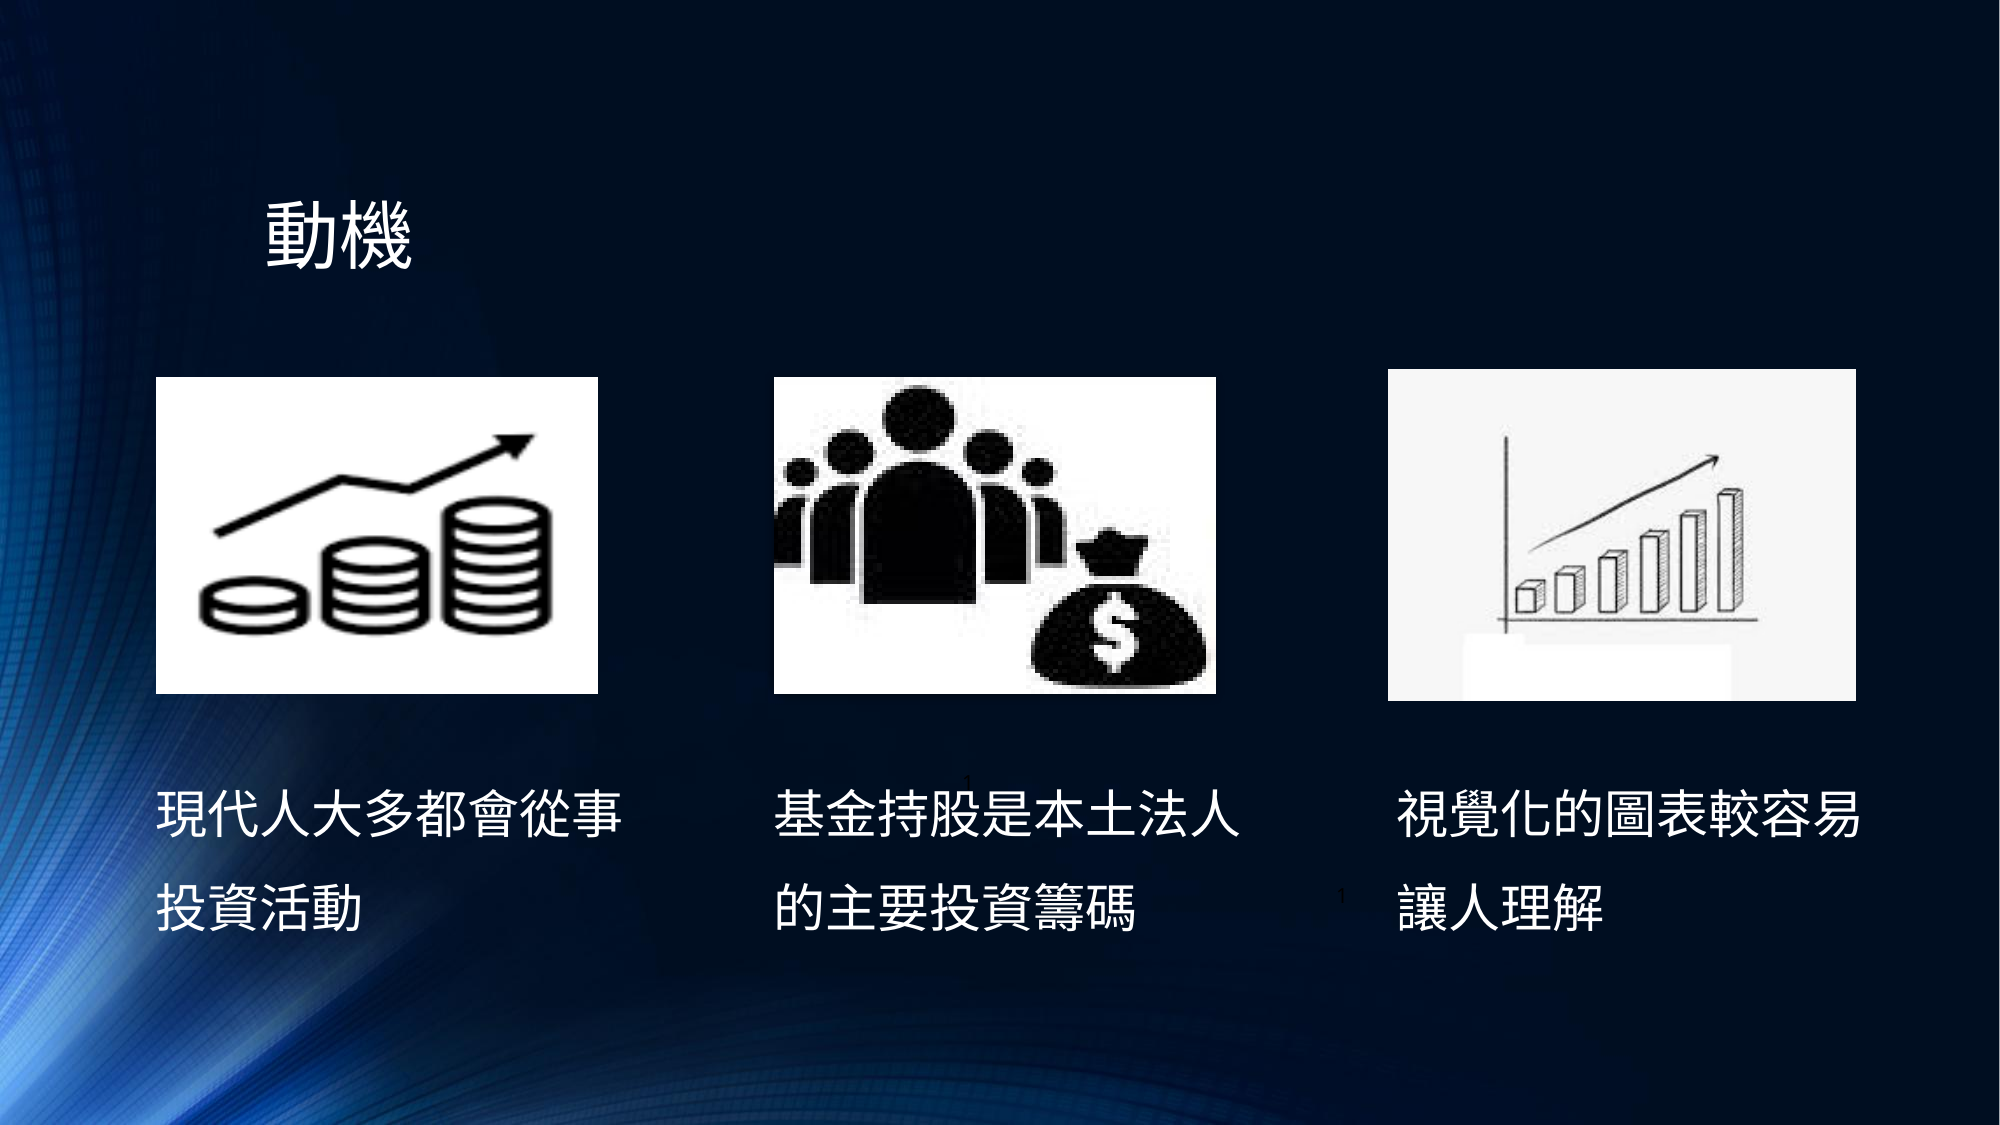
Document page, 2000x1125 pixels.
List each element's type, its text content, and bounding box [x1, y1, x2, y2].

title 動機 [249, 62, 1750, 288]
text_box 現代人大多都會從事投資活動 [65, 735, 689, 1066]
text_box 基金持股是本土法人的主要投資籌碼 [689, 735, 1306, 1066]
picture [0, 0, 2000, 1125]
text_box 視覺化的圖表較容易讓人理解 [1306, 735, 1930, 1066]
